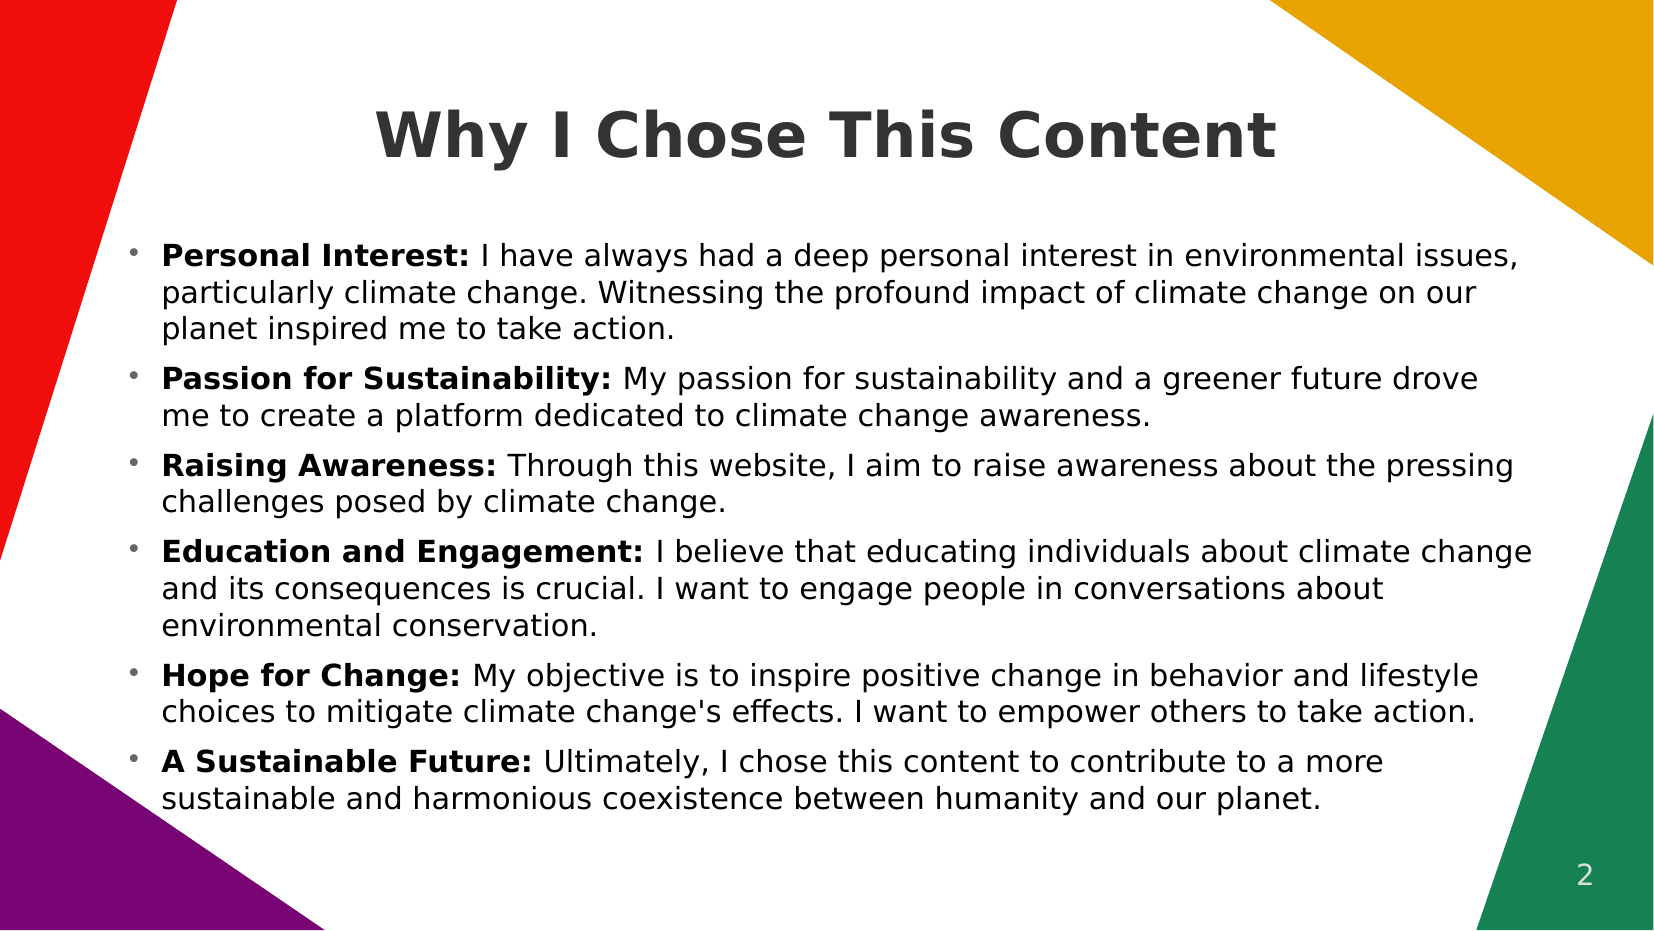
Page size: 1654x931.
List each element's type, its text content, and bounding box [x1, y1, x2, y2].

title Why I Chose This Content [118, 59, 1536, 207]
list Personal Interest: I have always had a deep personal interest in environmental issues, particularly climate change. Witnessing the profound impact of climate change on our planet inspired me to take action. Passion for Sustainability: My passion for sustainability and a greener future drove me to create a platform dedicated to climate change awareness. Raising Awareness: Through this website, I aim to raise awareness about the pressing challenges posed by climate change. Education and Engagement: I believe that educating individuals about climate change and its consequences is crucial. I want to engage people in conversations about environmental conservation. Hope for Change: My objective is to inspire positive change in behavior and lifestyle choices to mitigate climate change's effects. I want to empower others to take action. A Sustainable Future: Ultimately, I chose this content to contribute to a more sustainable and harmonious coexistence between humanity and our planet. [118, 236, 1536, 827]
slide_number 2 [1210, 856, 1595, 916]
